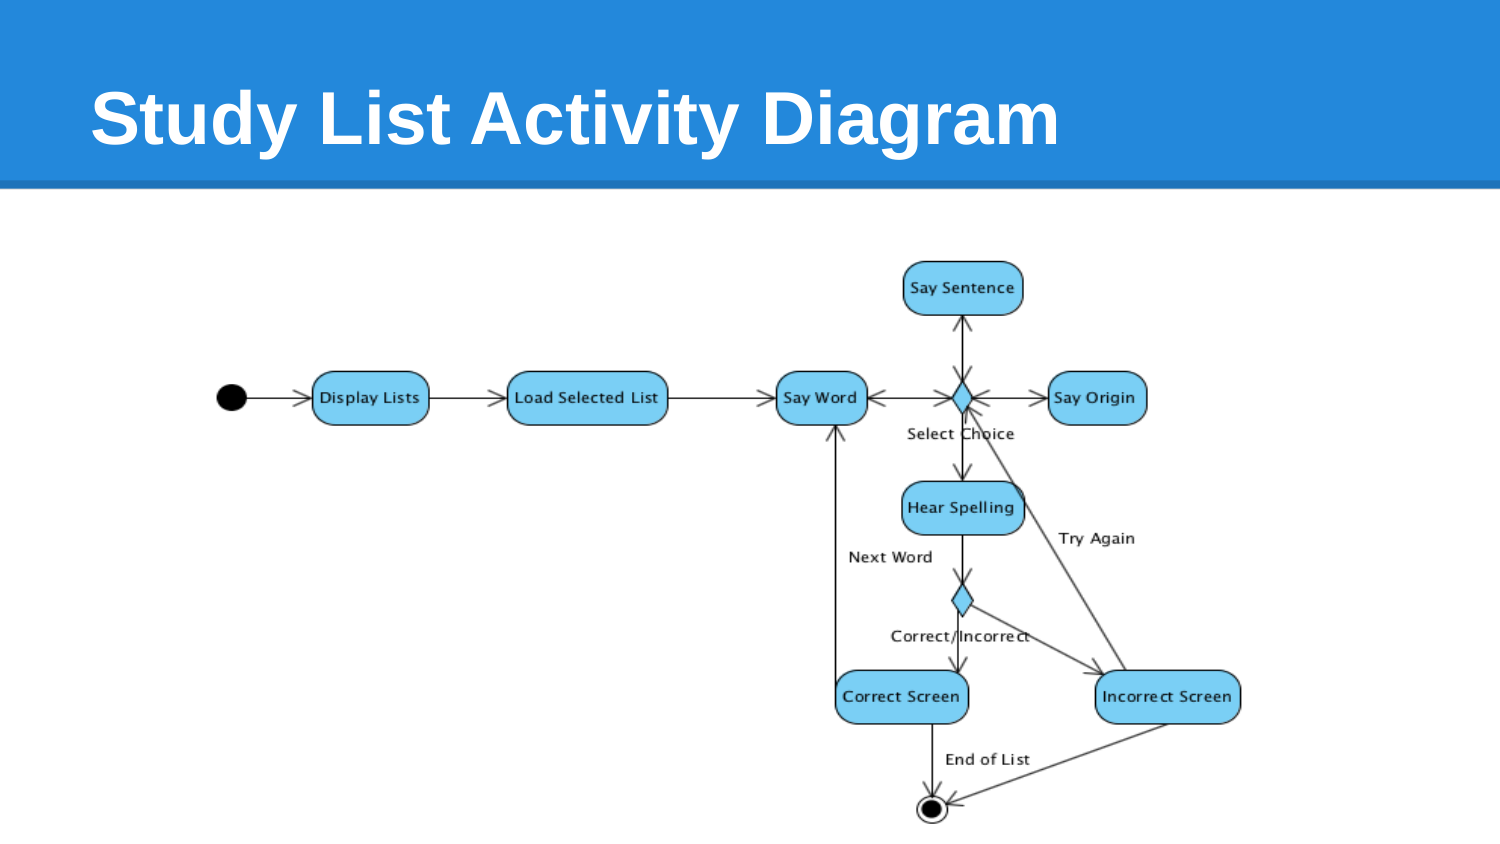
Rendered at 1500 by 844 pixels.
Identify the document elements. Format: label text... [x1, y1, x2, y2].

title Study List Activity Diagram [75, 33, 1425, 175]
picture [164, 189, 1296, 837]
